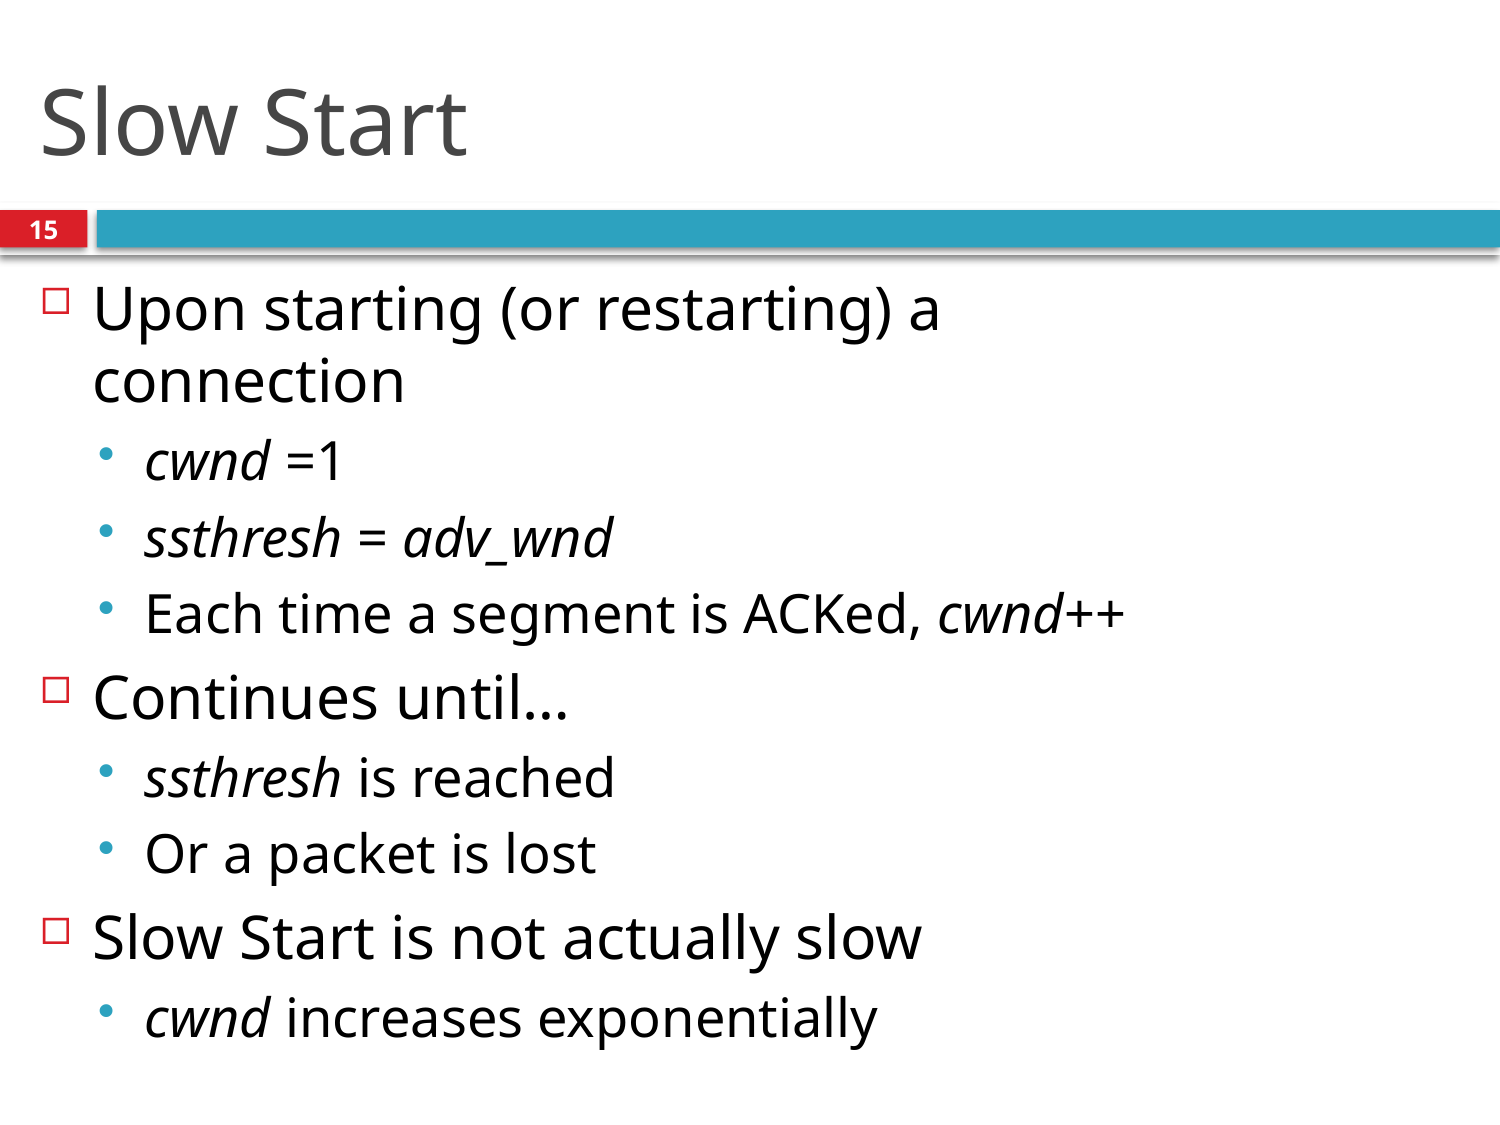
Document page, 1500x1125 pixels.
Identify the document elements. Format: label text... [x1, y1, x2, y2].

slide_number 15 [0, 206, 88, 257]
title Slow Start [24, 37, 1475, 200]
list Upon starting (or restarting) a connection cwnd =1 ssthresh = adv_wnd Each time a segment is ACKed, cwnd++ Continues until… ssthresh is reached Or a packet is lost Slow Start is not actually slow cwnd increases exponentially [24, 262, 1155, 1100]
